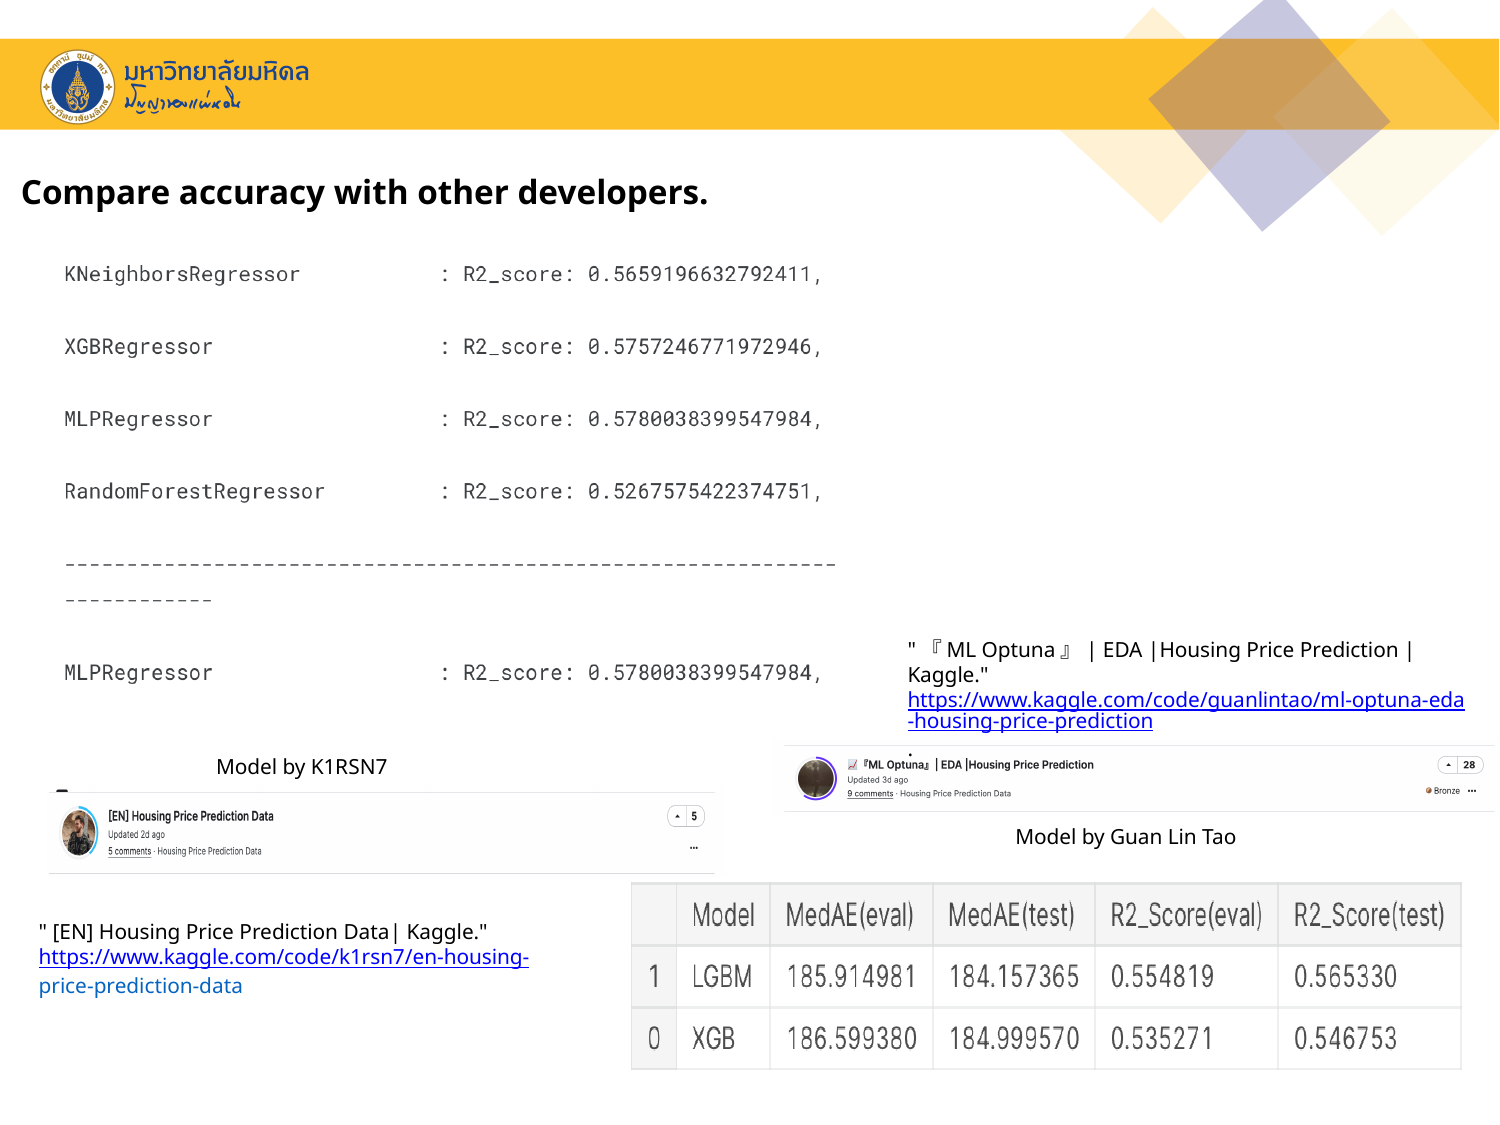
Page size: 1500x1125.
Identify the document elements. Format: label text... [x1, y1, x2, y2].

text_box Model by Guan Lin Tao [1000, 824, 1360, 841]
text_box "『ML Optuna』| EDA |Housing Price Prediction | Kaggle." https://www.kaggle.com/code/guanlintao/ml-optuna-eda-housing-price-prediction. [892, 628, 1483, 736]
text_box " [EN] Housing Price Prediction Data| Kaggle." https://www.kaggle.com/code/k1rsn7/en-housing- price-prediction-data [23, 911, 592, 1030]
picture [0, 0, 1500, 1125]
text_box Model by K1RSN7 [201, 745, 561, 784]
text_box Compare accuracy with other developers. [5, 163, 1159, 219]
